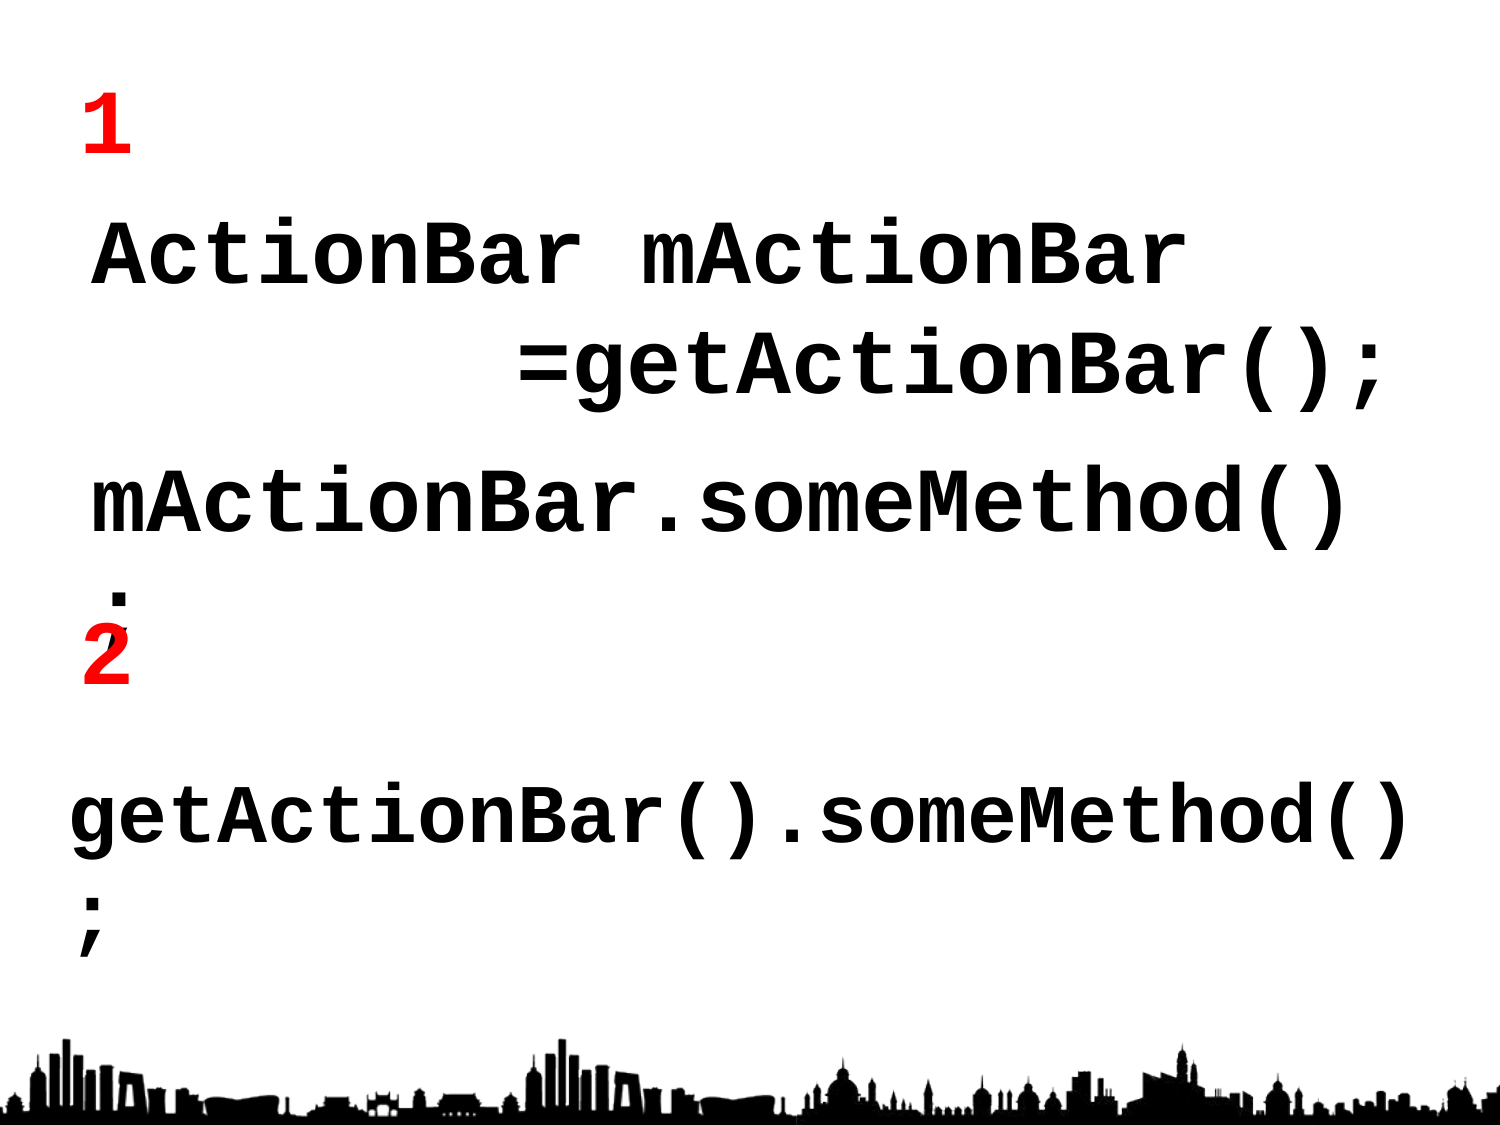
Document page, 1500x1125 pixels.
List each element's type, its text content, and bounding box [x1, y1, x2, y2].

text_box mActionBar.someMethod(); [76, 432, 1412, 668]
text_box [0, 1033, 1500, 1125]
text_box getActionBar().someMethod(); [53, 751, 1471, 967]
text_box ActionBar mActionBar =getActionBar(); [76, 184, 1412, 420]
text_box 1 [64, 54, 183, 180]
text_box 2 [64, 586, 183, 711]
